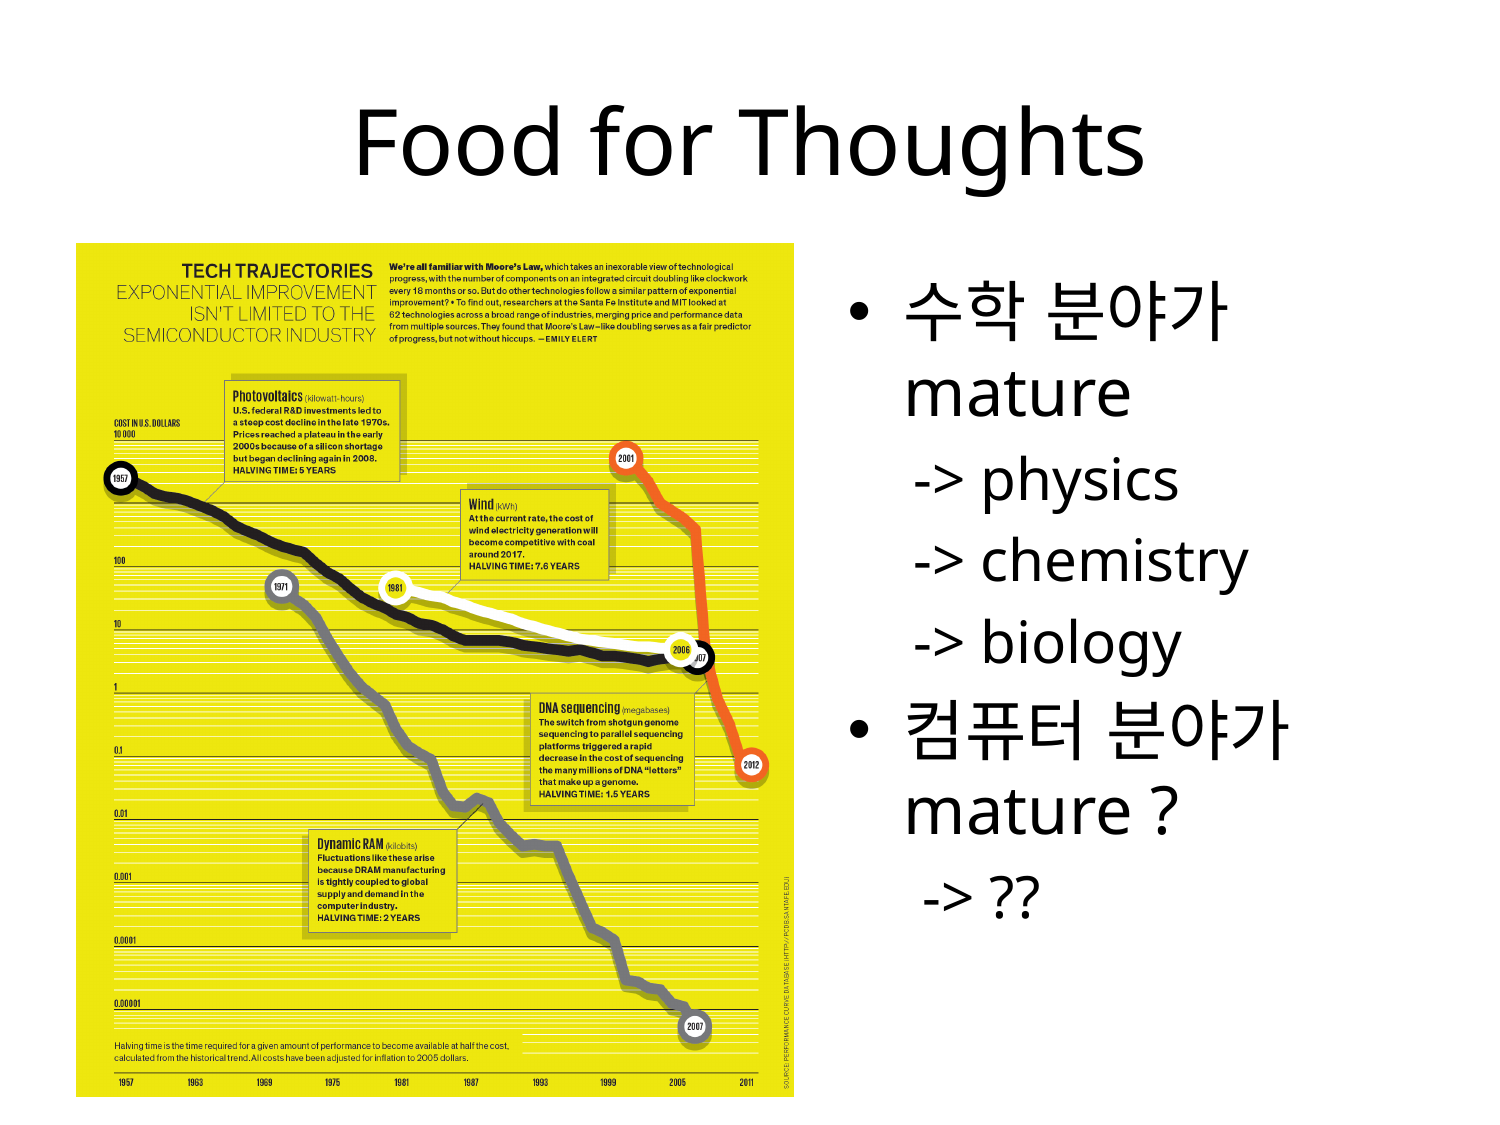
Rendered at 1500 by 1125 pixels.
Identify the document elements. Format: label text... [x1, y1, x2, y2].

picture [76, 243, 794, 1097]
list 수학 분야가 mature -> physics -> chemistry -> biology 컴퓨터 분야가 mature ? -> ?? [832, 262, 1425, 1005]
title Food for Thoughts [75, 45, 1425, 233]
